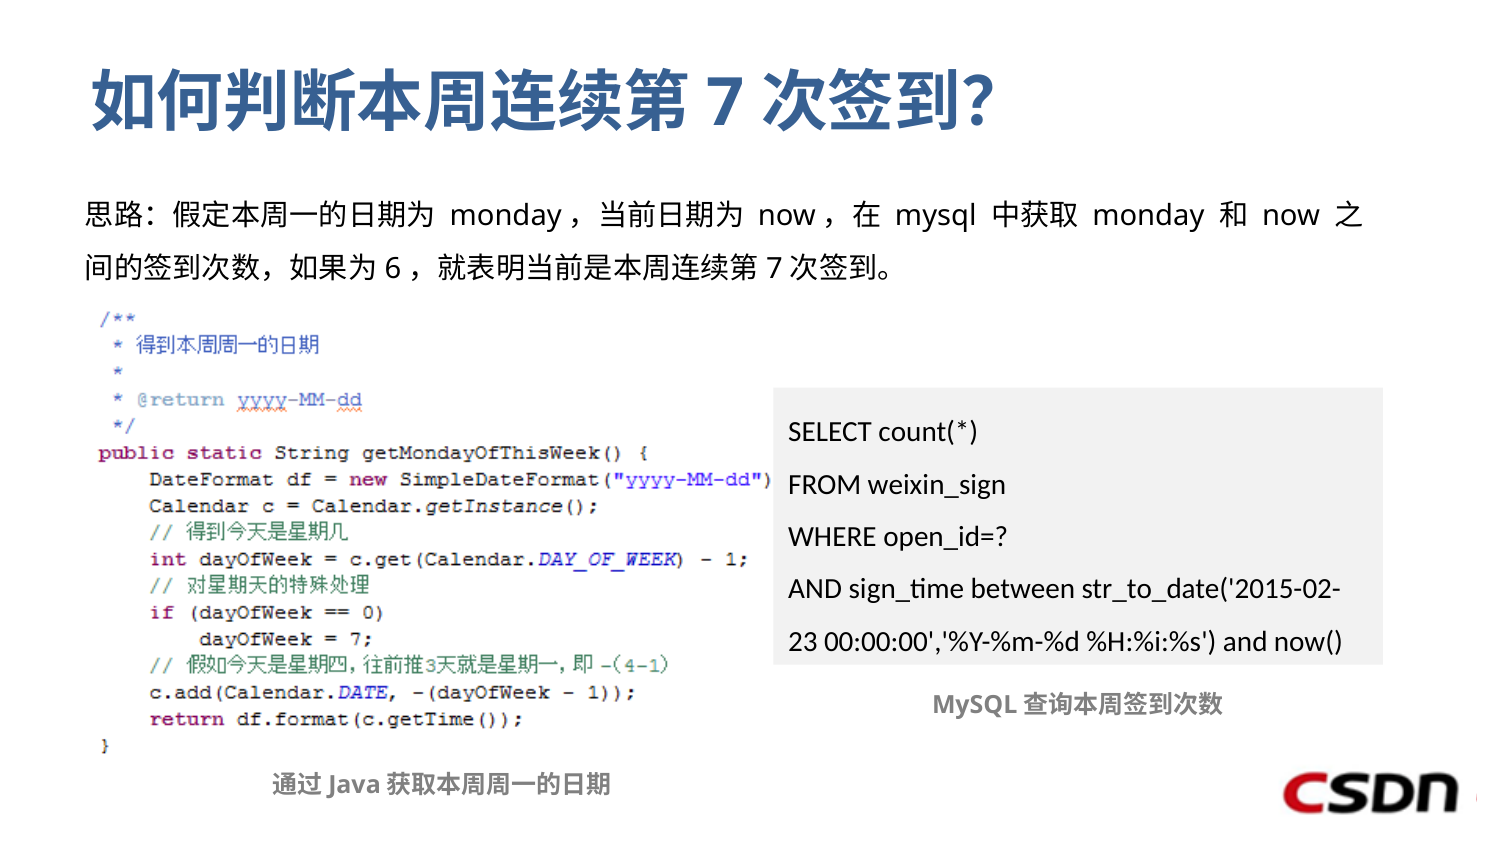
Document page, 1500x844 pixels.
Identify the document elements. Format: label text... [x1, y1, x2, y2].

picture [1257, 740, 1477, 824]
text_box 通过Java获取本周周一的日期 [257, 771, 627, 807]
text_box 思路：假定本周一的日期为 monday，当前日期为 now，在 mysql 中获取 monday 和 now 之间的签到次数，如果为6，就表明当前是本周连续第7次签到。 [70, 171, 1407, 292]
picture [93, 304, 791, 763]
title 如何判断本周连续第7次签到？ [75, 45, 1425, 153]
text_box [773, 387, 1384, 727]
